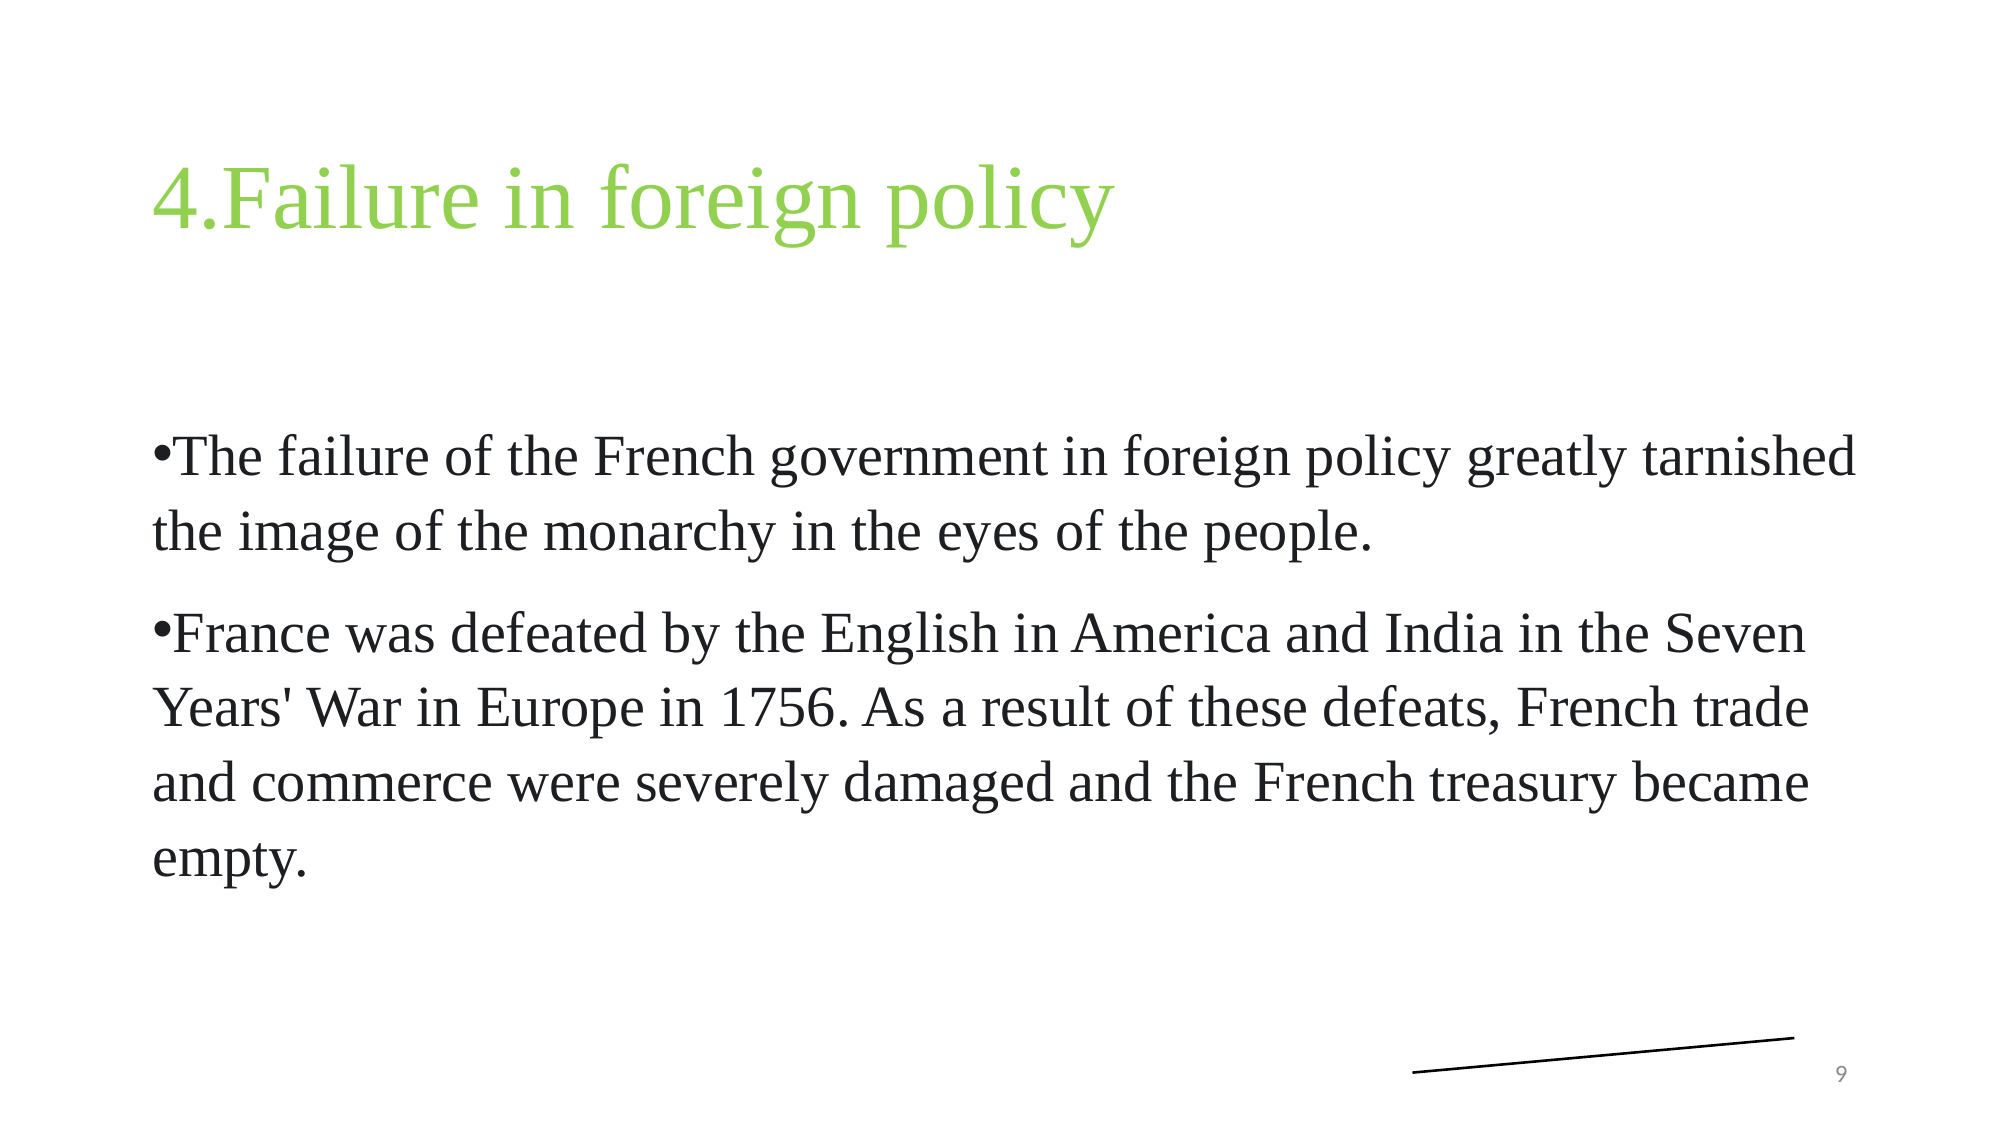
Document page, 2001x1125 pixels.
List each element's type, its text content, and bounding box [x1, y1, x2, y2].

list The failure of the French government in foreign policy greatly tarnished the image of the monarchy in the eyes of the people. France was defeated by the English in America and India in the Seven Years' War in Europe in 1756. As a result of these defeats, French trade and commerce were severely damaged and the French treasury became empty. [137, 308, 1889, 1017]
slide_number 9 [1412, 1042, 1863, 1103]
title 4.Failure in foreign policy [137, 90, 1863, 308]
